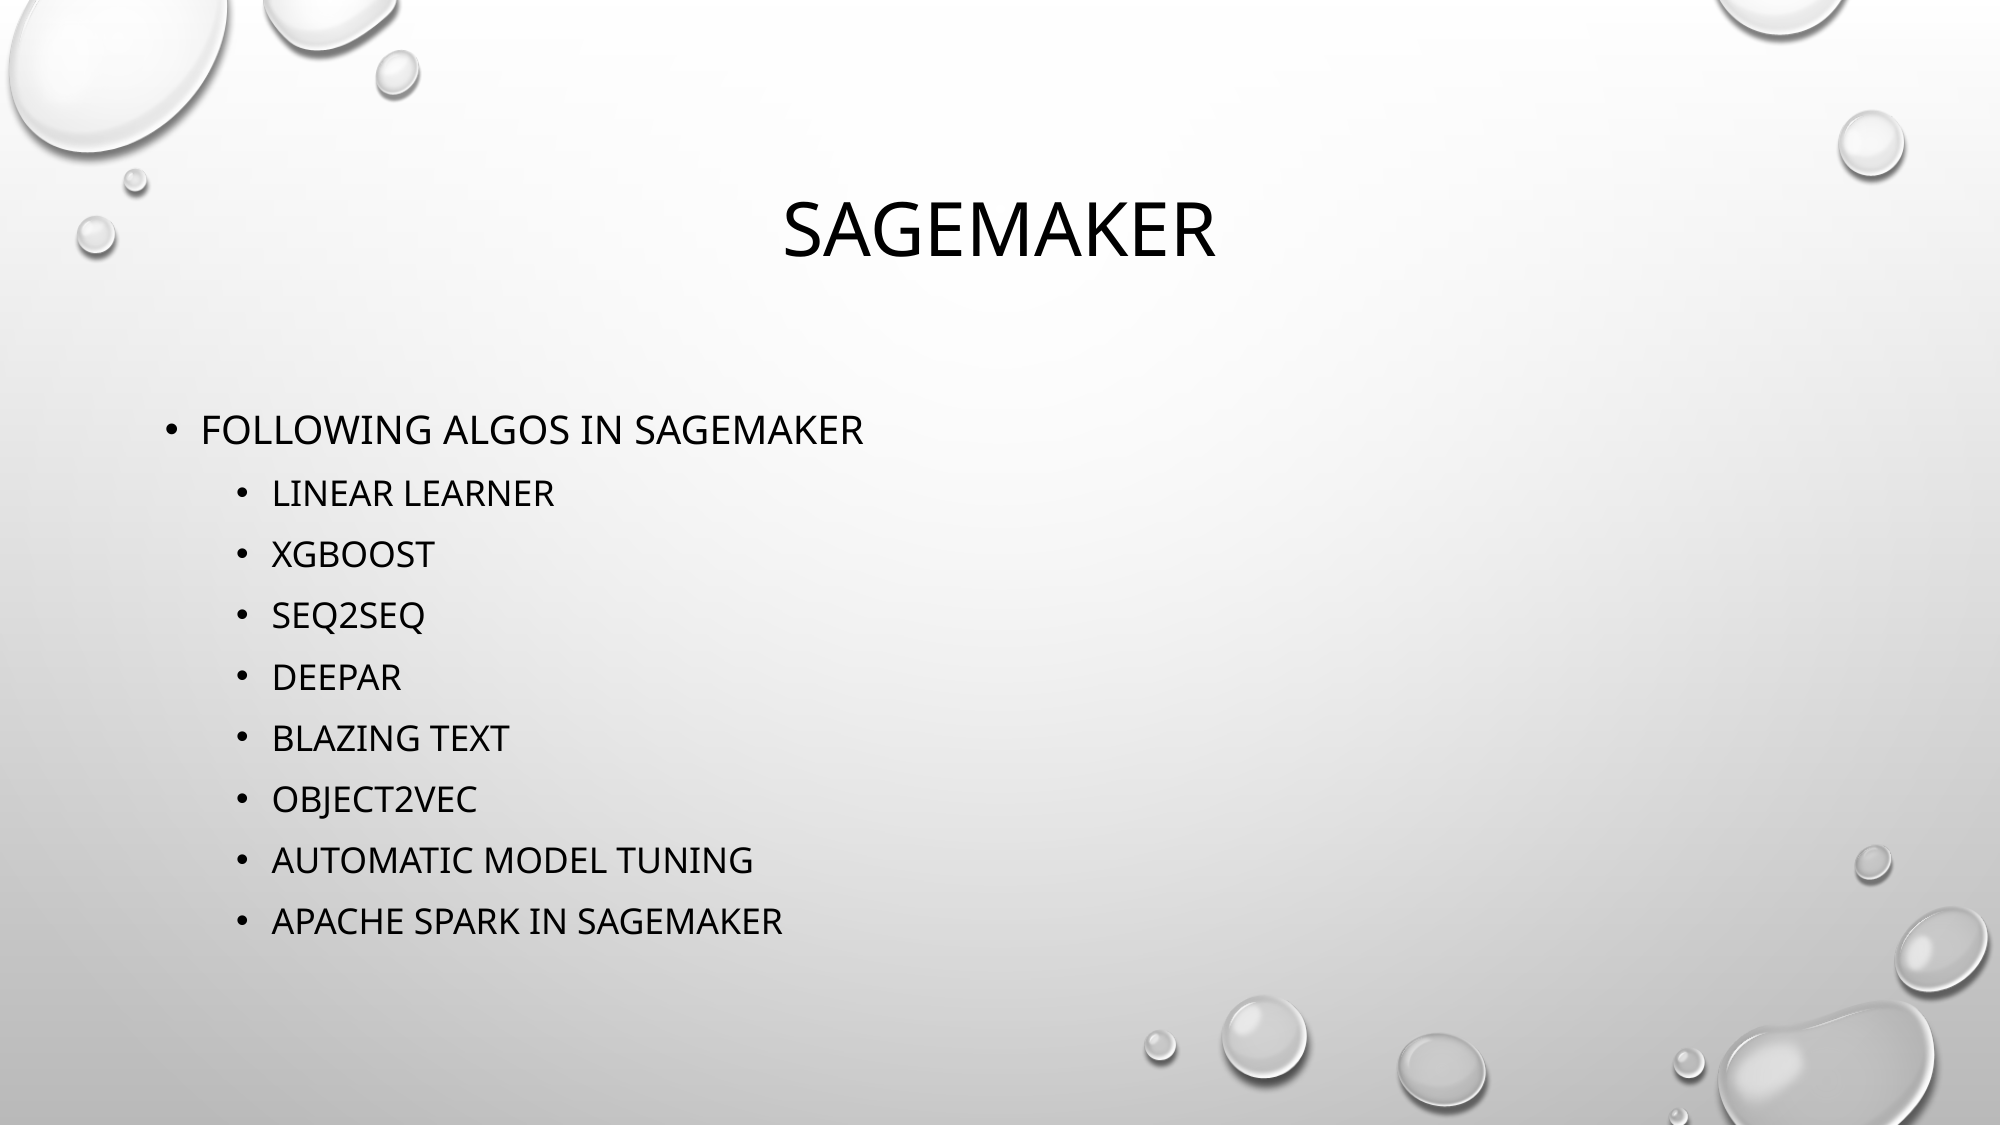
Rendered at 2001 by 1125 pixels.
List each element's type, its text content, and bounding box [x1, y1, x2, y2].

list Following algos in sagemaker Linear learner Xgboost Seq2seq Deepar Blazing text Object2vec Automatic model tuning Apache spark in sagemaker [149, 388, 1850, 950]
title sagemaker [149, 101, 1851, 364]
picture [0, 0, 2000, 1125]
